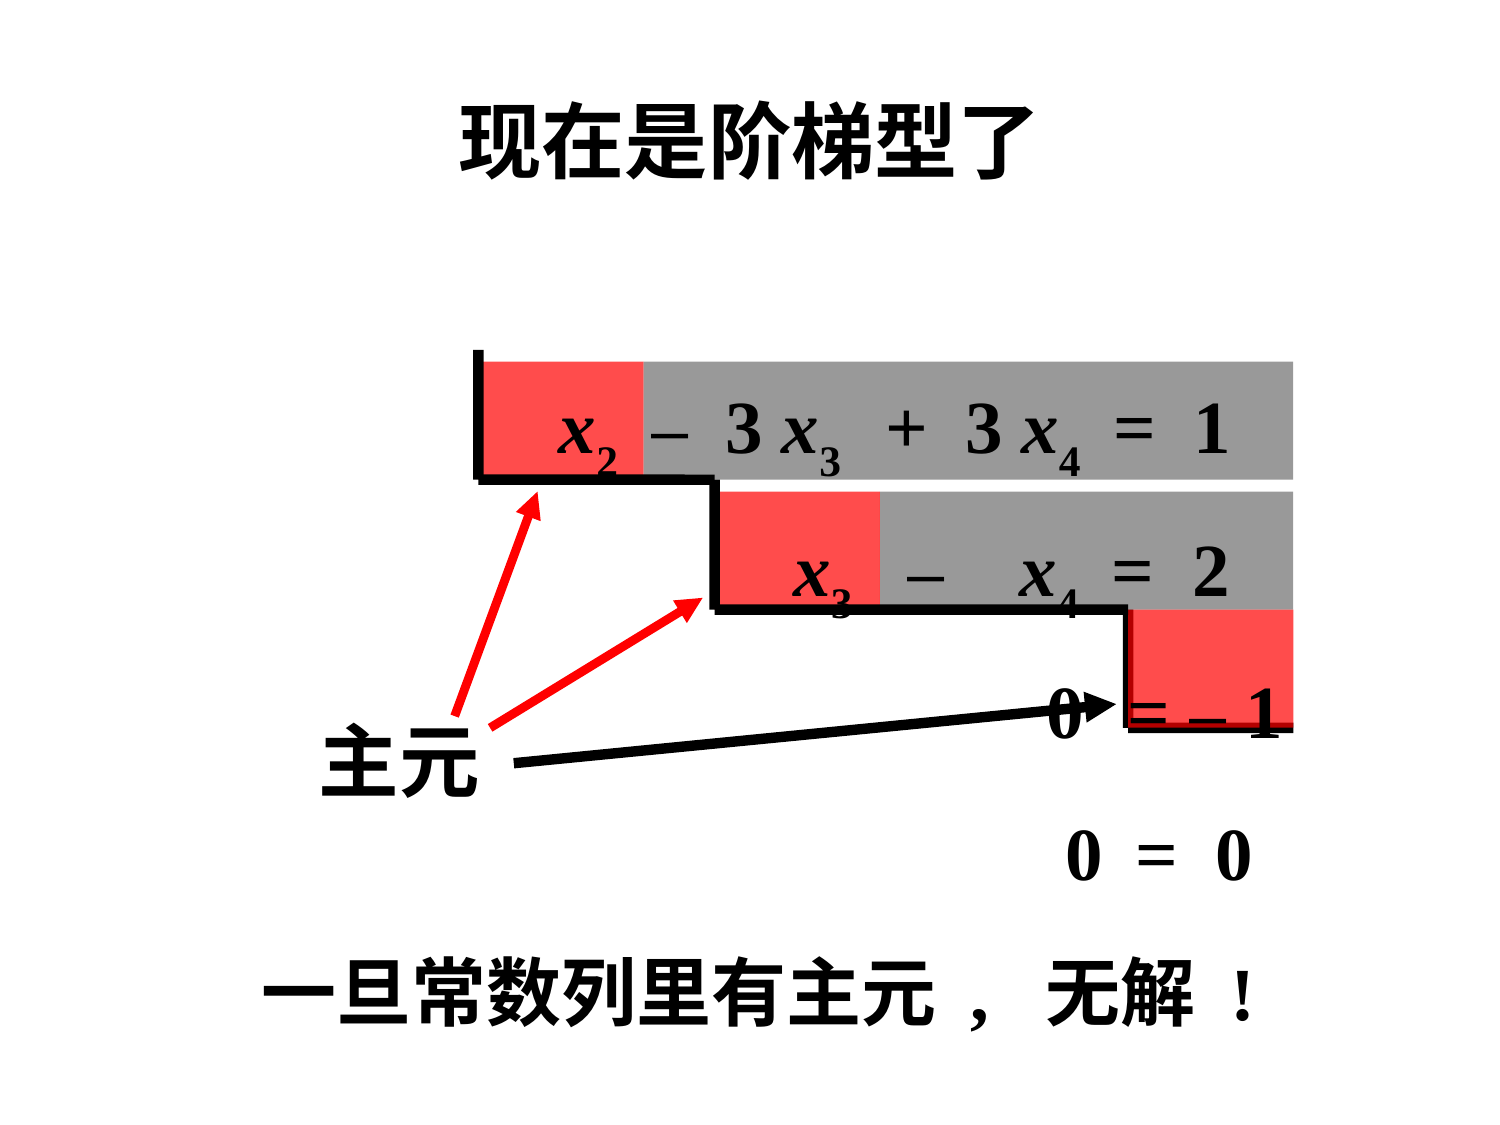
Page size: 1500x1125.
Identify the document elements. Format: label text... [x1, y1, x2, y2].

title 现在是阶梯型了 [75, 45, 1425, 233]
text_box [312, 715, 491, 808]
list x2 – 3 x3 + 3 x4 = 1 x3 – x4 = 2 0 = – 1 0 = 0 一旦常数列里有主元 , 无解 ! [75, 350, 1425, 1005]
